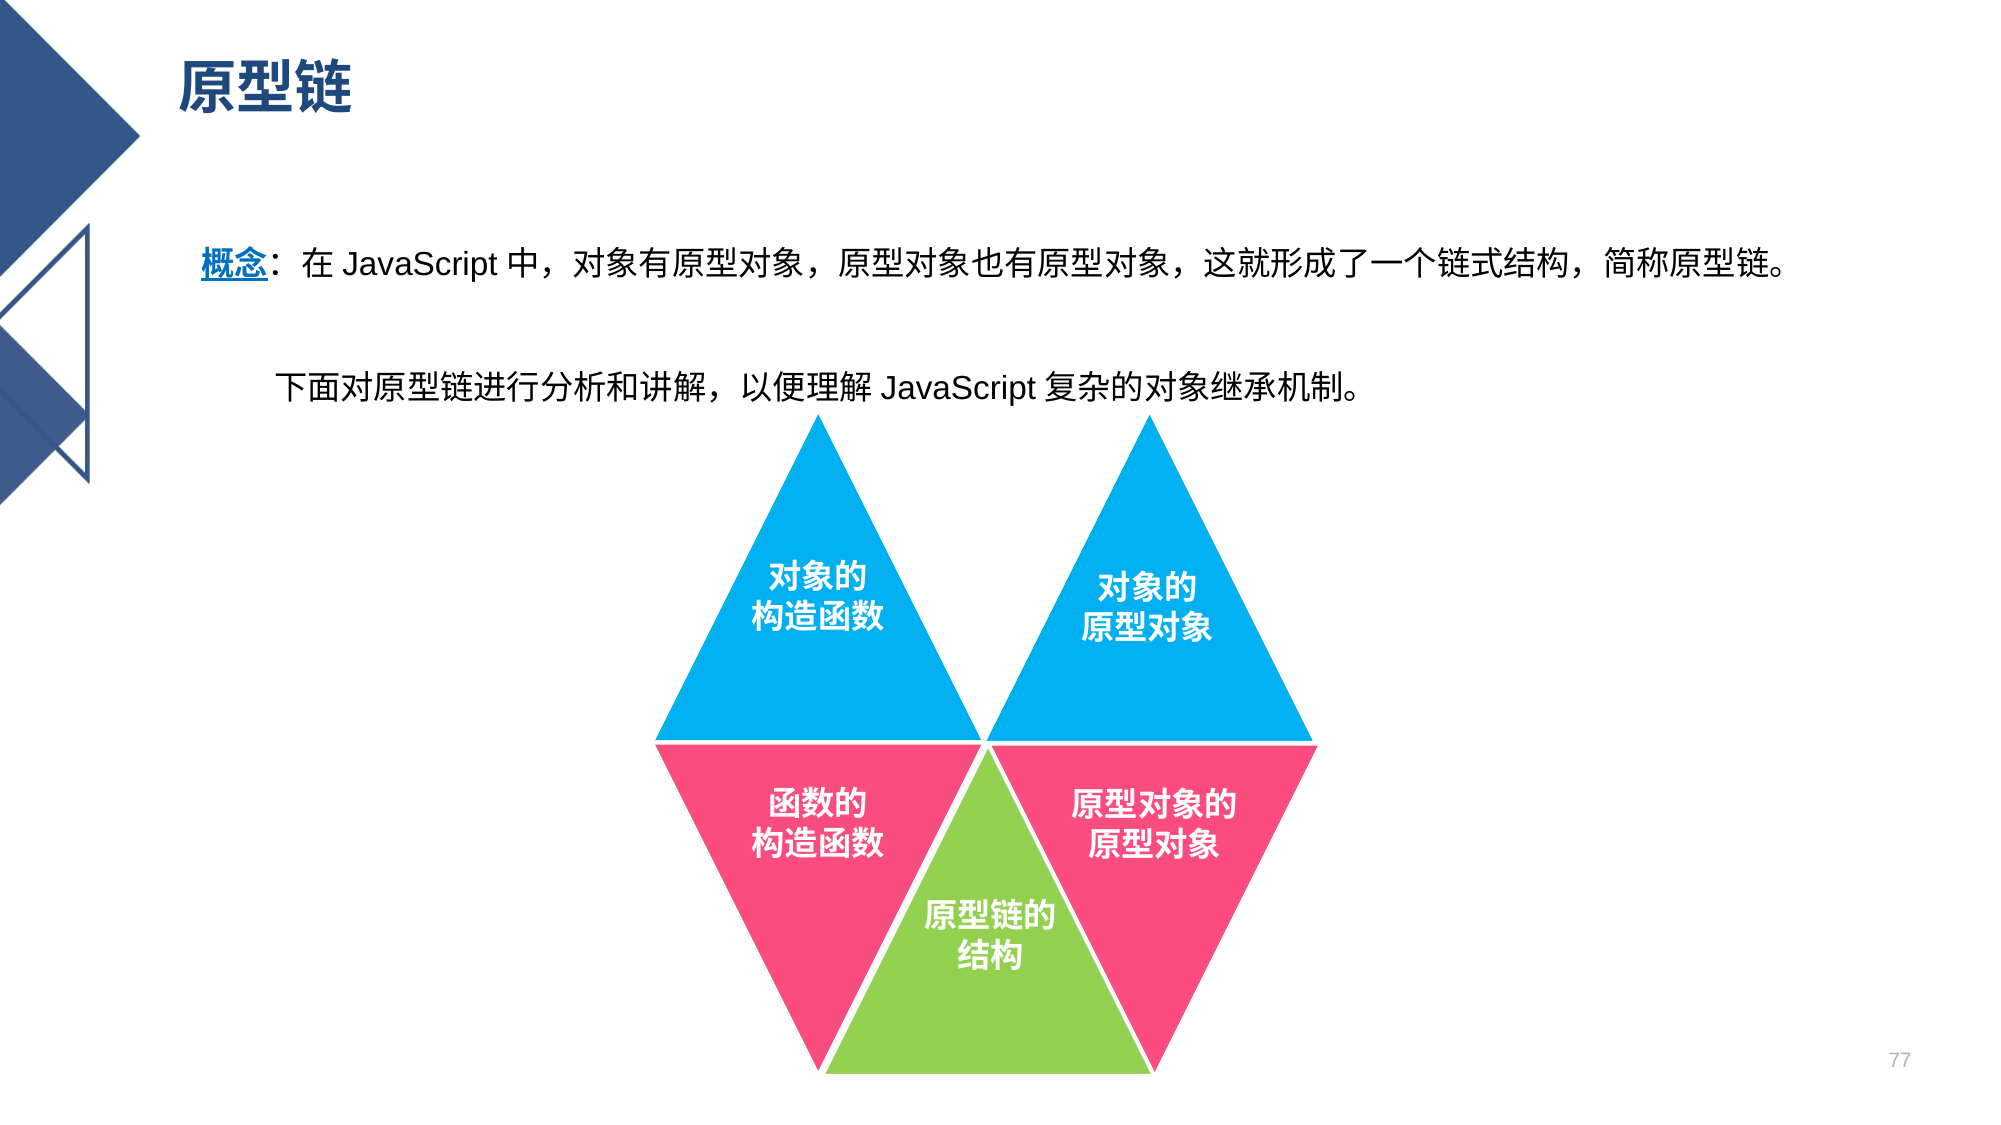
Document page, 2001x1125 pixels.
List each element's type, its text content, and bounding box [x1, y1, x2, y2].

slide_number 77 [1851, 1029, 1949, 1090]
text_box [651, 742, 819, 1077]
text_box 下面对原型链进行分析和讲解，以便理解JavaScript复杂的对象继承机制。 [259, 318, 1639, 414]
text_box 概念：在JavaScript中，对象有原型对象，原型对象也有原型对象，这就形成了一个链式结构，简称原型链。 [186, 195, 1852, 290]
picture [0, 0, 140, 595]
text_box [987, 743, 1322, 1078]
title 原型链 [165, 35, 1914, 136]
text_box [982, 409, 1317, 744]
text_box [651, 408, 983, 741]
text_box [821, 742, 982, 1077]
